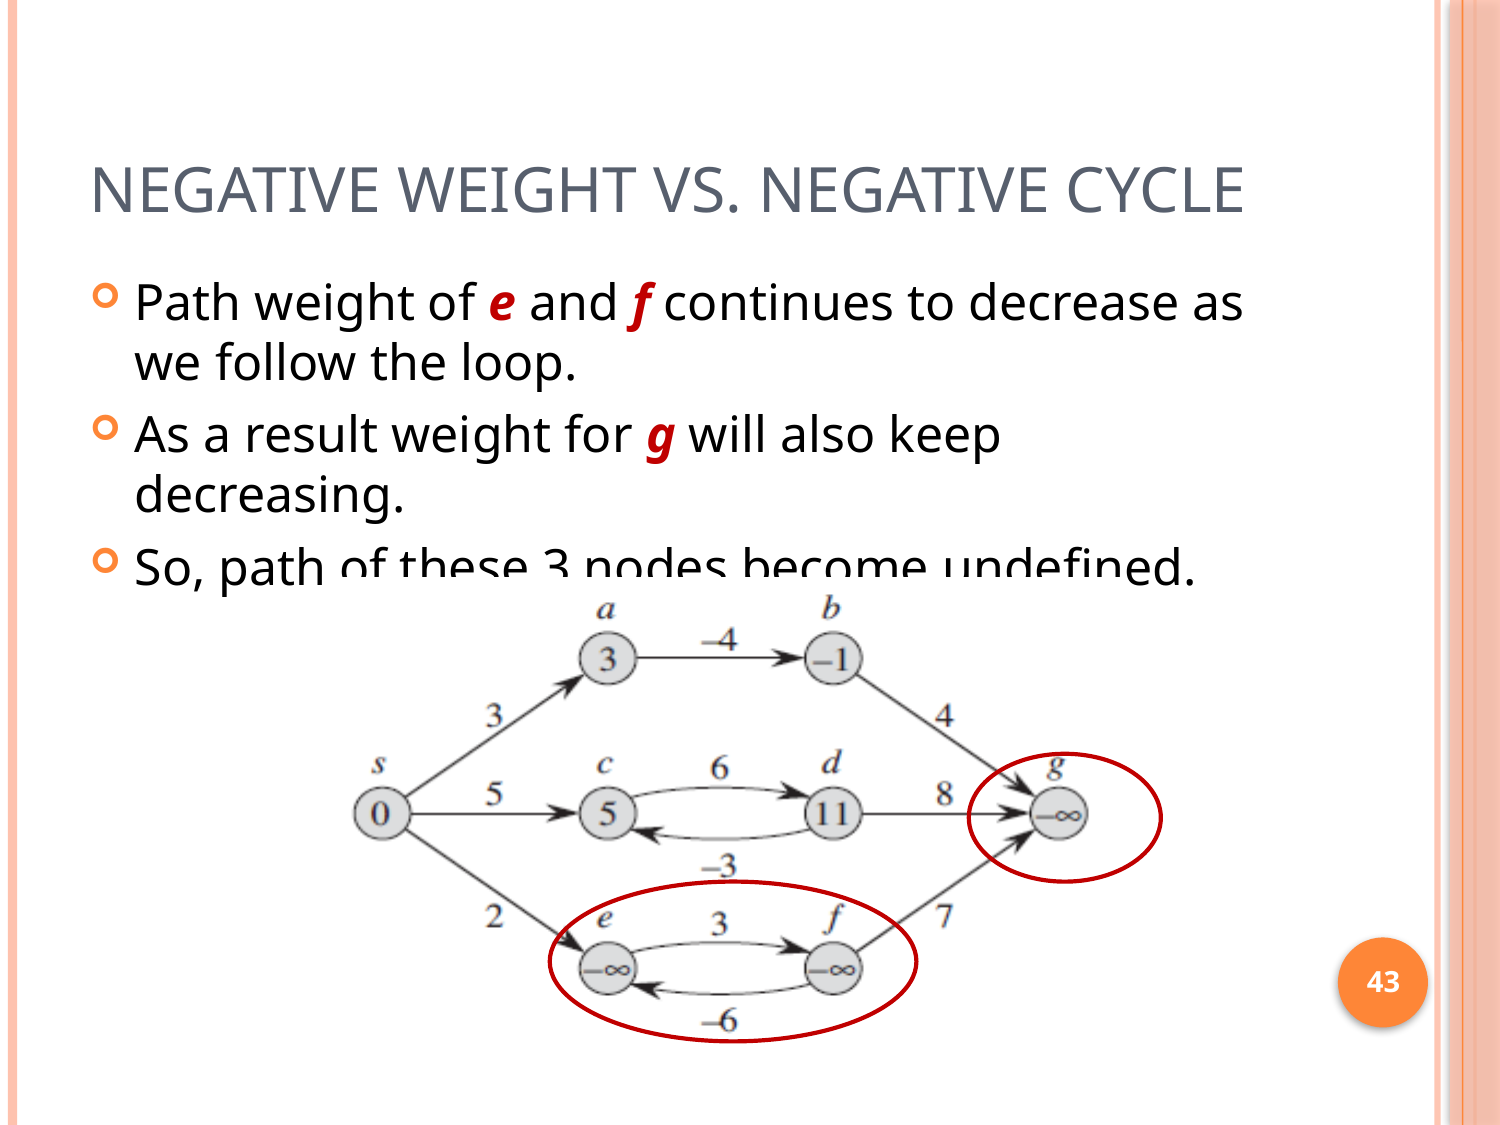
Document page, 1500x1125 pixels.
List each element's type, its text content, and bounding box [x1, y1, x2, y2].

title Negative weight vs. negative cycle [75, 45, 1300, 233]
slide_number 43 [1333, 940, 1434, 1027]
list Path weight of e and f continues to decrease as we follow the loop. As a result weight for g will also keep decreasing. So, path of these 3 nodes become undefined. [75, 262, 1300, 1062]
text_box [324, 577, 1162, 1058]
